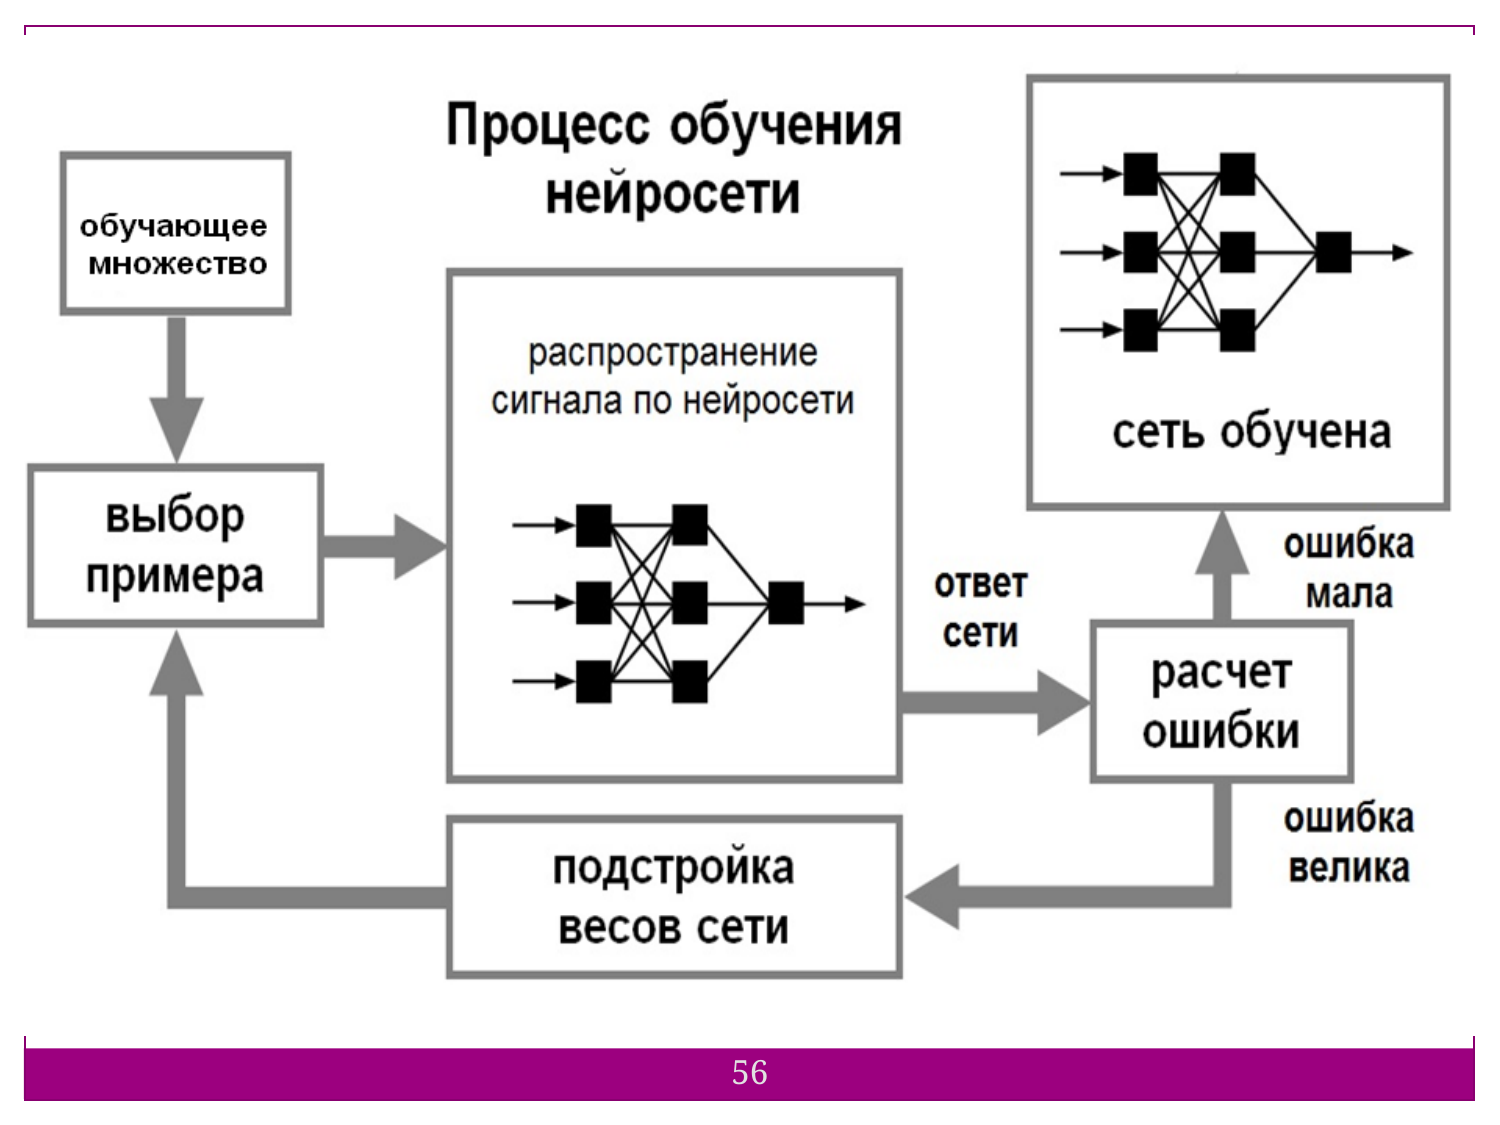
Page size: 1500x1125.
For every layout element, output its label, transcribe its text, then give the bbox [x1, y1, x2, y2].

slide_number 56 [699, 1045, 800, 1110]
picture [23, 34, 1477, 1036]
